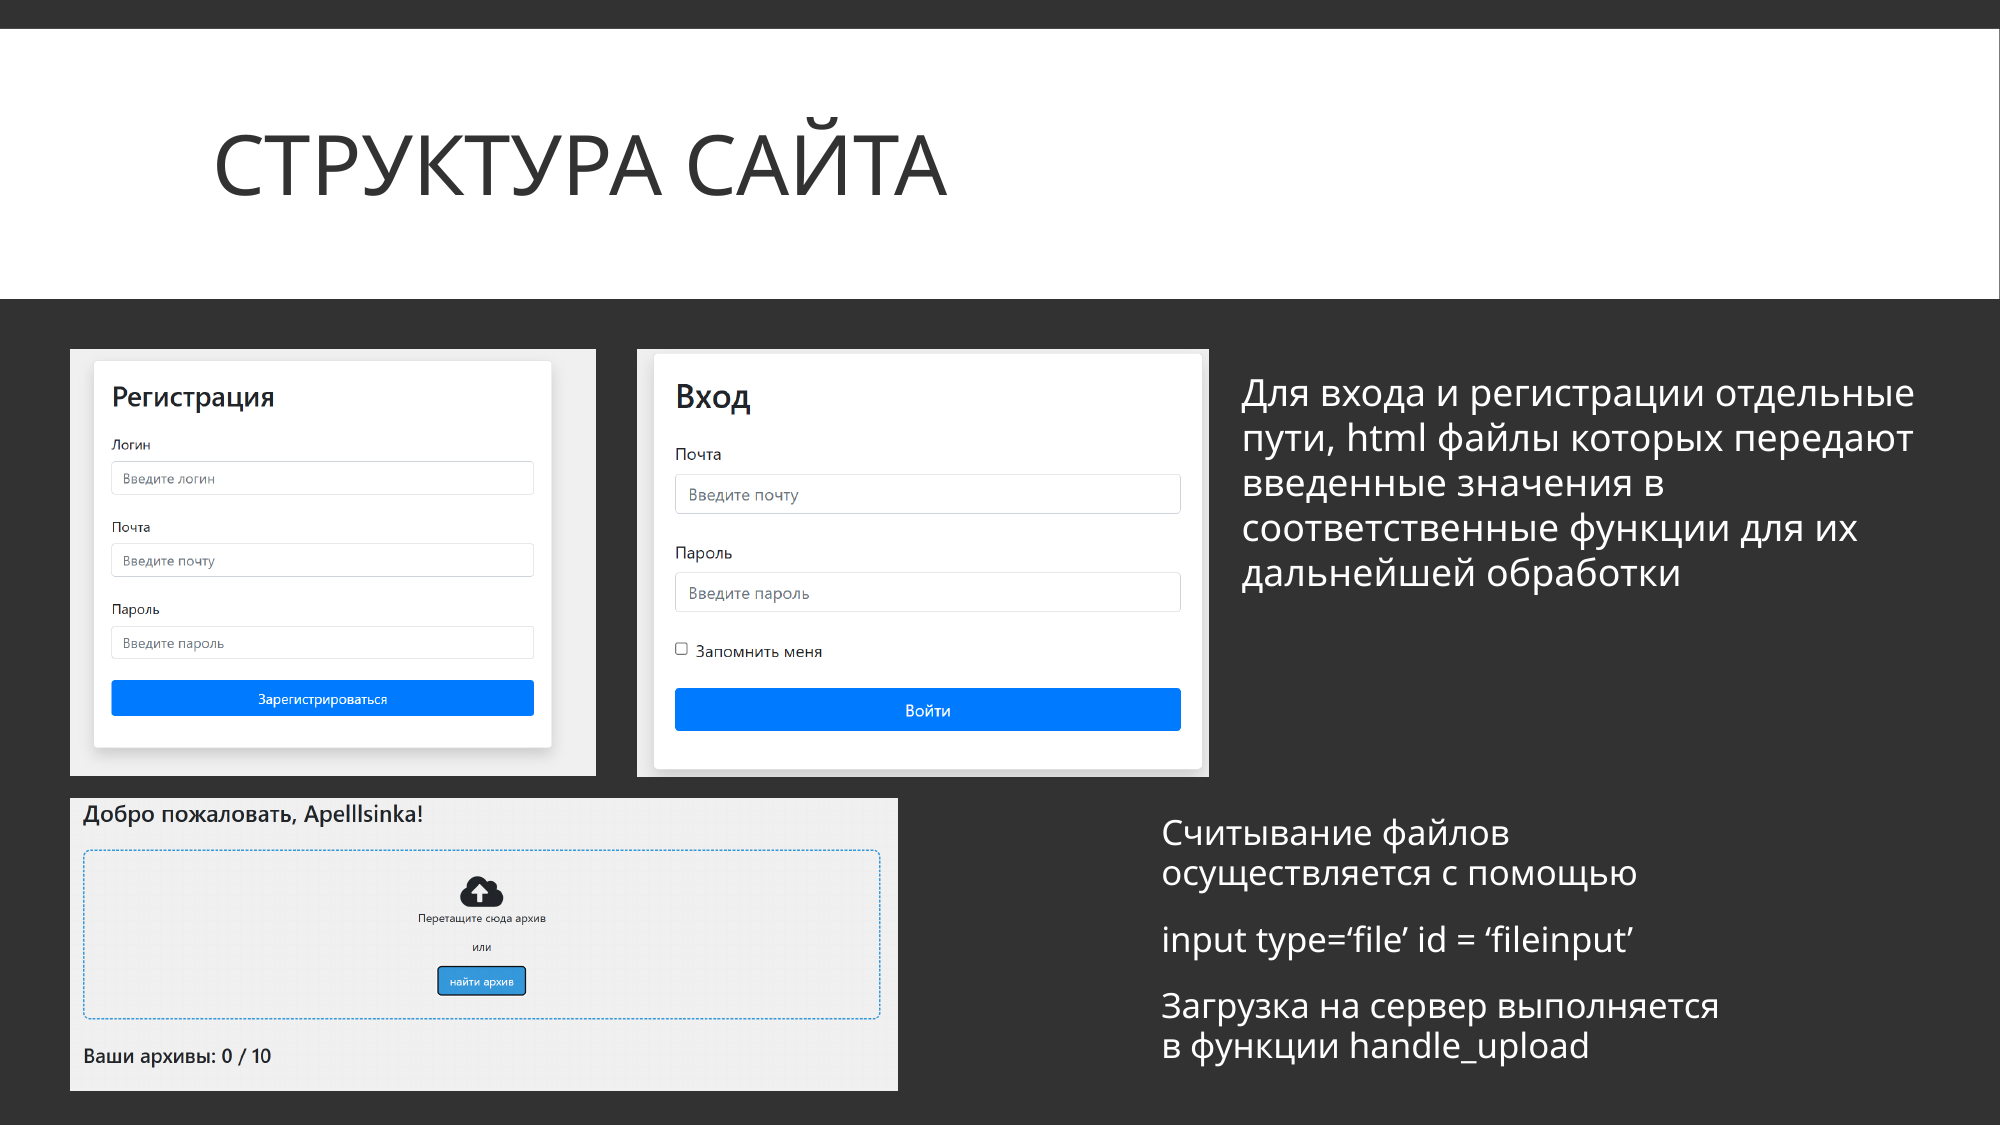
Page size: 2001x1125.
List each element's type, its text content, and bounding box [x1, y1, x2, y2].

text_box Для входа и регистрации отдельные пути, html файлы которых передают введенные значения в соответственные функции для их дальнейшей обработки [1226, 361, 1954, 602]
list Считывание файлов осуществляется с помощью input type=‘file’ id = ‘fileinput’ Загрузка на сервер выполняется в функции handle_upload [1146, 806, 1738, 1084]
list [69, 349, 596, 776]
picture [69, 798, 898, 1091]
picture [636, 349, 1209, 777]
title Структура Сайта [197, 46, 1803, 295]
